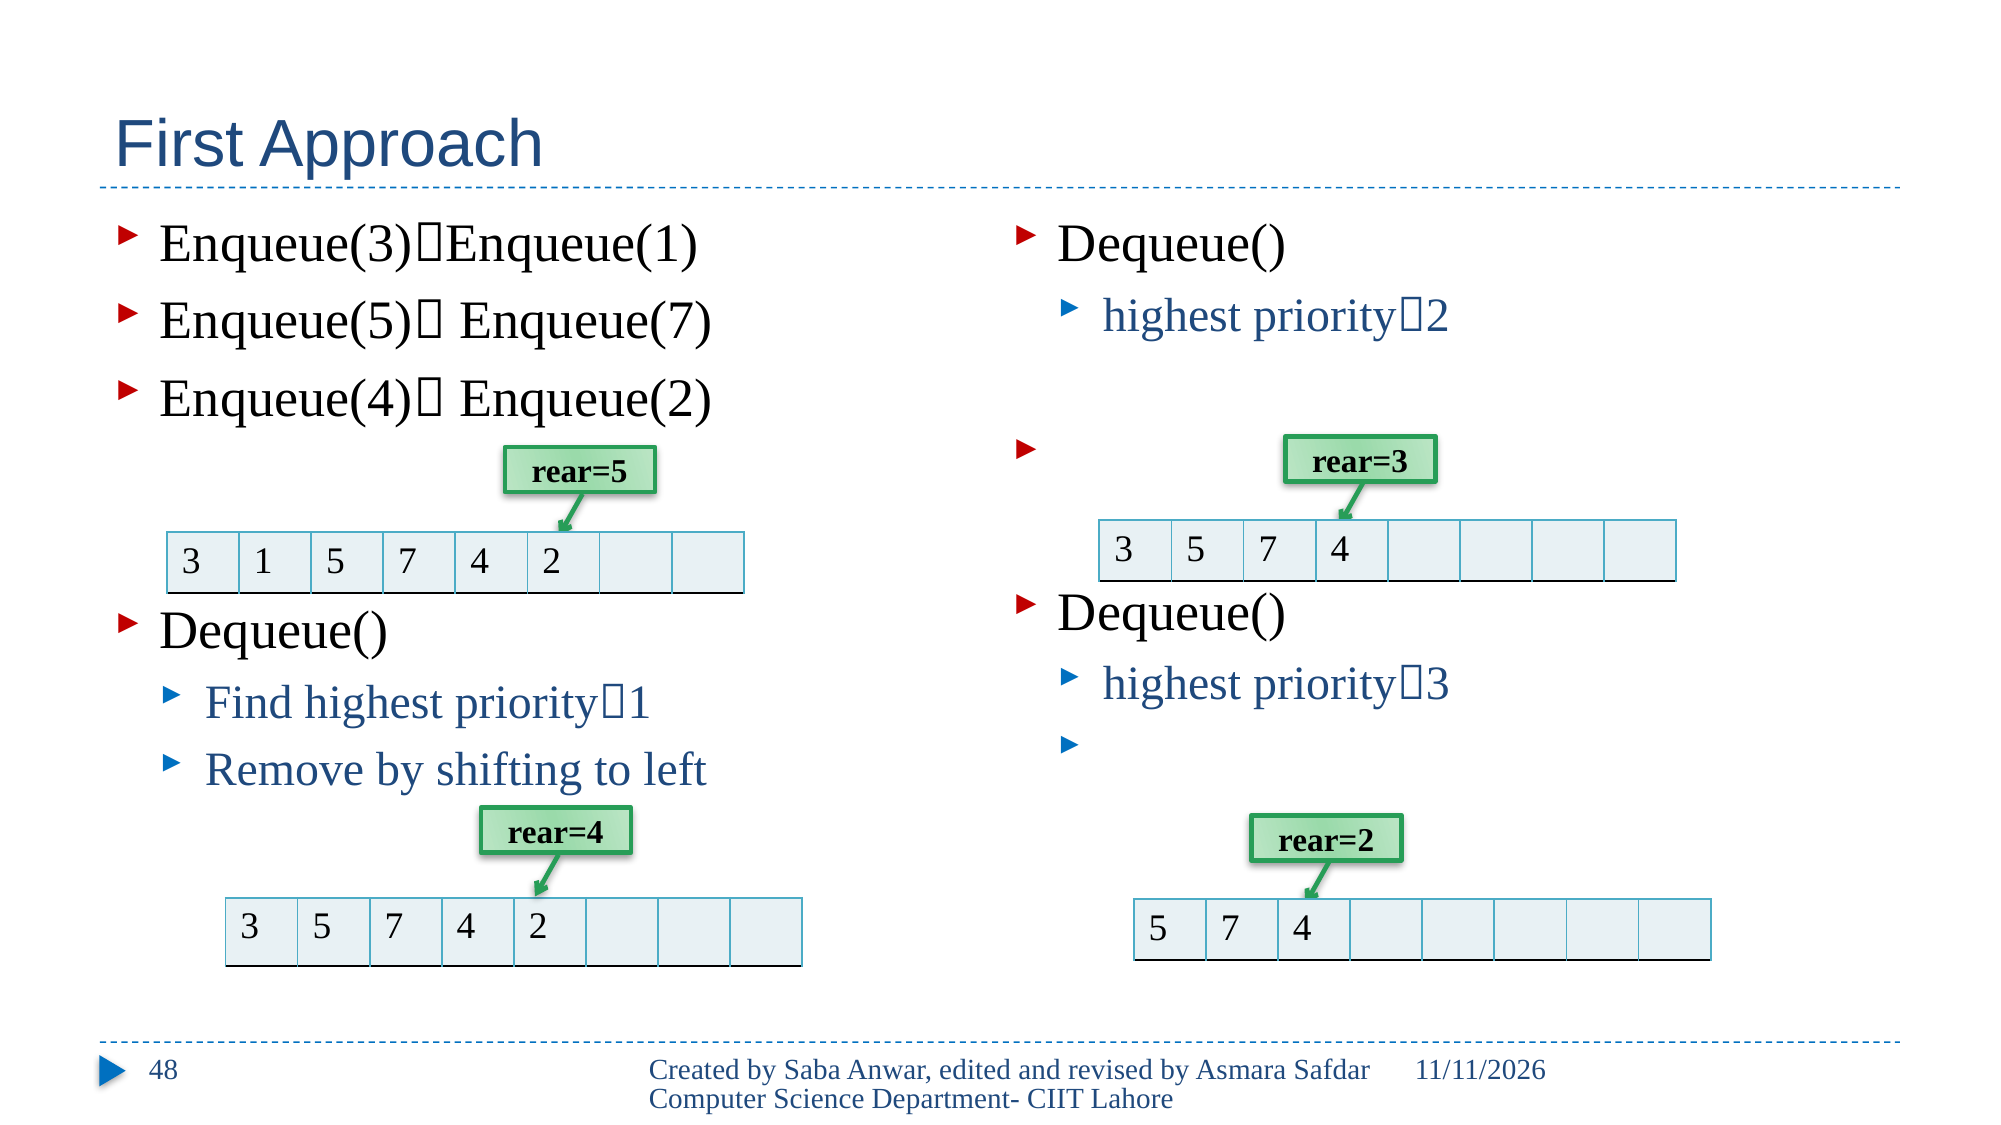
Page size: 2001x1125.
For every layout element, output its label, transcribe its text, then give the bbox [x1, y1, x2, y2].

text_box rear=4 [480, 807, 632, 853]
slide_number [1401, 1042, 1901, 1103]
title First Approach [99, 24, 1900, 188]
table_header [731, 899, 801, 965]
table_header [1495, 900, 1566, 959]
table_header 4 [1279, 900, 1349, 959]
table_header [1605, 521, 1675, 580]
table_header [659, 899, 729, 965]
table_header [587, 899, 657, 965]
table_header [1533, 521, 1603, 580]
table_header 4 [443, 899, 513, 965]
table_header 1 [240, 533, 310, 592]
table_header [1567, 900, 1638, 959]
table_header 5 [312, 533, 382, 592]
table_header [1423, 900, 1493, 959]
table_header 2 [528, 533, 599, 592]
table_header 5 [1172, 521, 1243, 580]
table_header [1639, 900, 1710, 959]
table_header 7 [1207, 900, 1277, 959]
table_header [600, 533, 671, 592]
table_header 5 [298, 899, 369, 965]
table_header 3 [1100, 521, 1171, 580]
table_header 7 [371, 899, 441, 965]
list Enqueue(3)Enqueue(1) Enqueue(5) Enqueue(7) Enqueue(4) Enqueue(2) Dequeue() Find highest priority1 Remove by shifting to left [99, 200, 998, 1010]
table_header 3 [168, 533, 238, 592]
text_box rear=3 [1284, 435, 1436, 519]
table_header 7 [1244, 521, 1315, 580]
table_header 4 [1317, 521, 1387, 580]
table_header [673, 533, 743, 592]
table_header 3 [226, 899, 297, 965]
text_box rear=4 [534, 854, 560, 897]
table_header 7 [384, 533, 454, 592]
table_header 4 [456, 533, 527, 592]
table_header [1389, 521, 1459, 580]
text_box rear=2 [1250, 814, 1402, 898]
text_box Dequeue() highest priority2 Dequeue() highest priority3 [998, 200, 1899, 1011]
slide_number 48 [133, 1042, 568, 1103]
footer Created by Saba Anwar, edited and revised by Asmara Safdar Computer Science Department- CIIT Lahore [634, 1042, 1401, 1103]
table_header 5 [1135, 900, 1205, 959]
table_header [1351, 900, 1421, 959]
table_header 2 [515, 899, 585, 965]
table_header [1461, 521, 1531, 580]
text_box rear=5 [504, 446, 656, 531]
